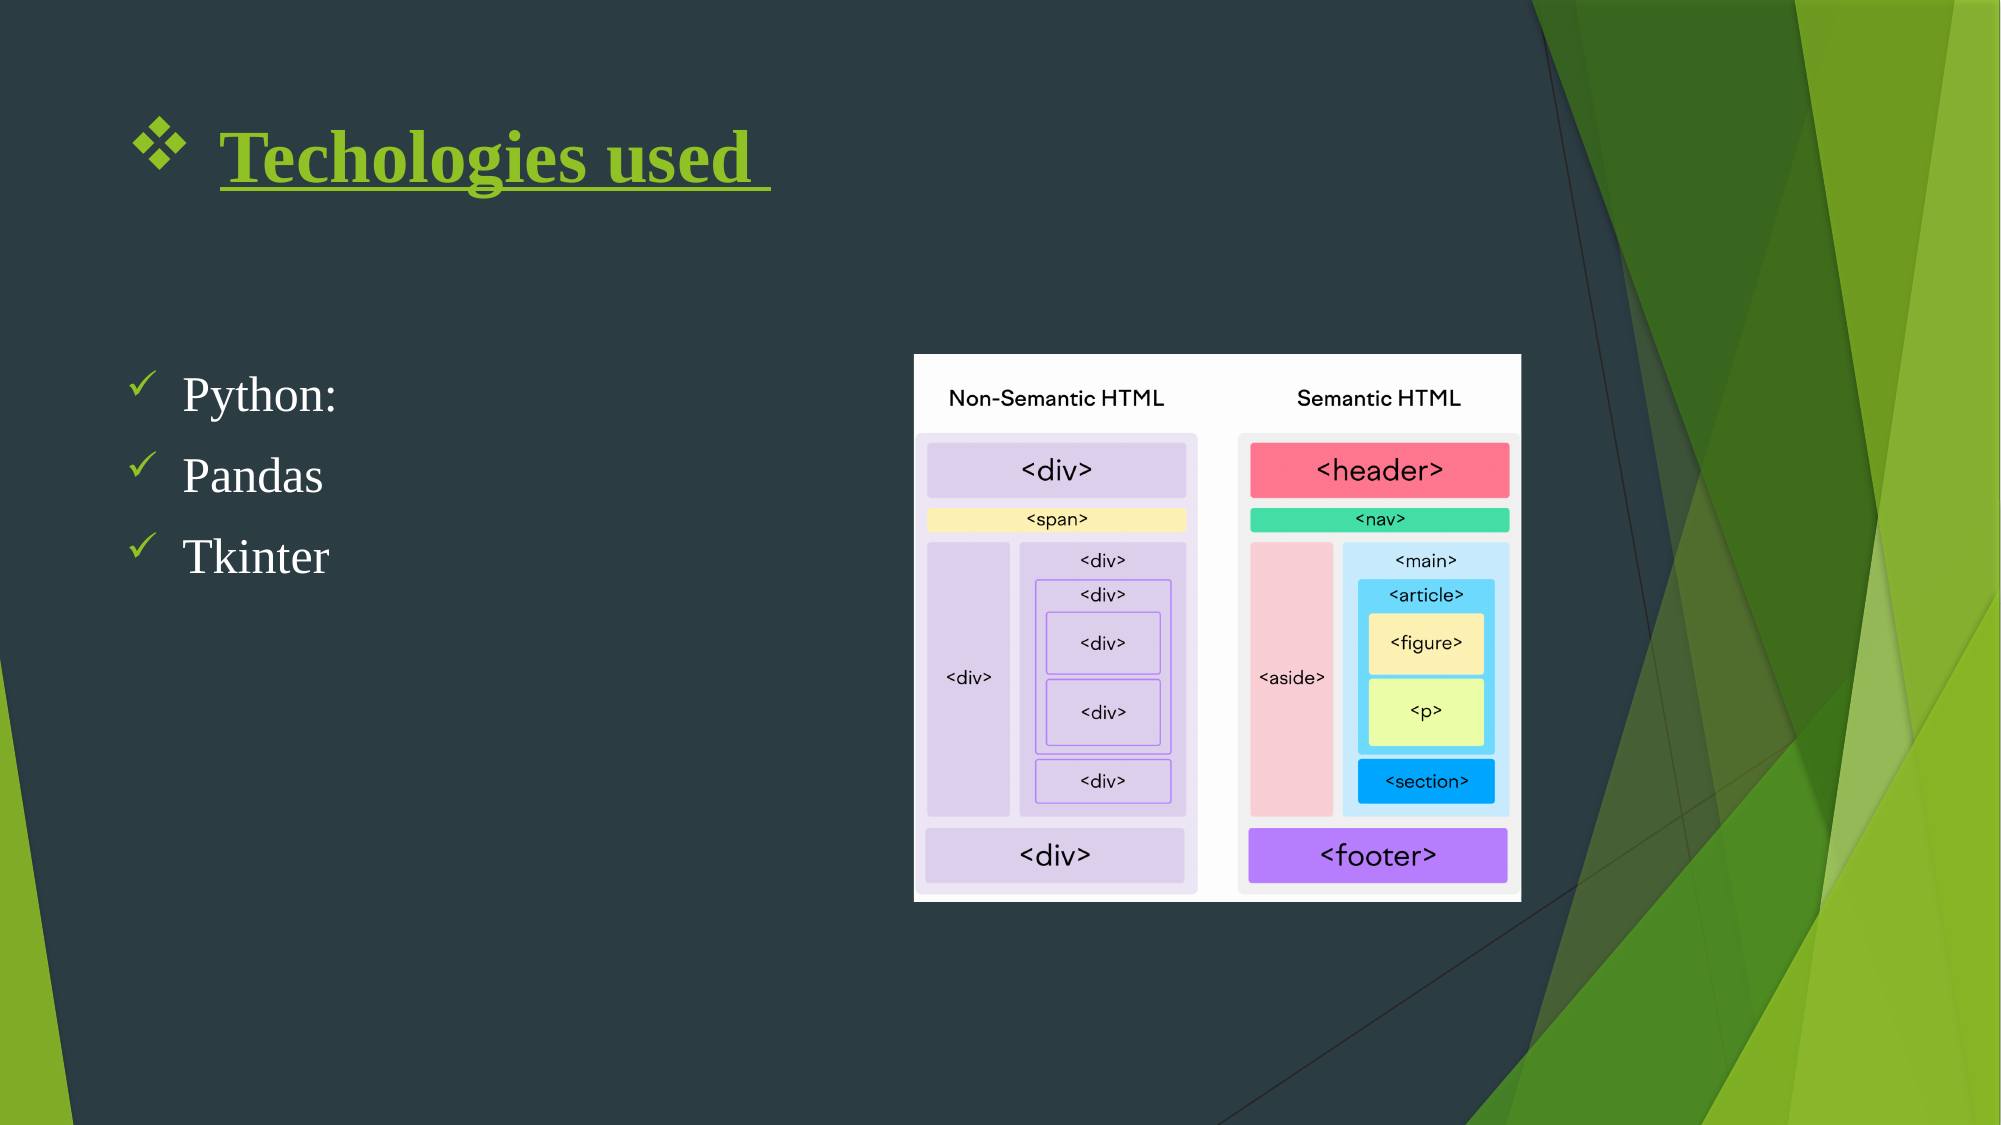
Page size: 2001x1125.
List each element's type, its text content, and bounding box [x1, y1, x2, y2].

list Python: Pandas Tkinter [111, 354, 889, 992]
picture [913, 353, 1522, 903]
title Techologies used [111, 99, 1522, 317]
